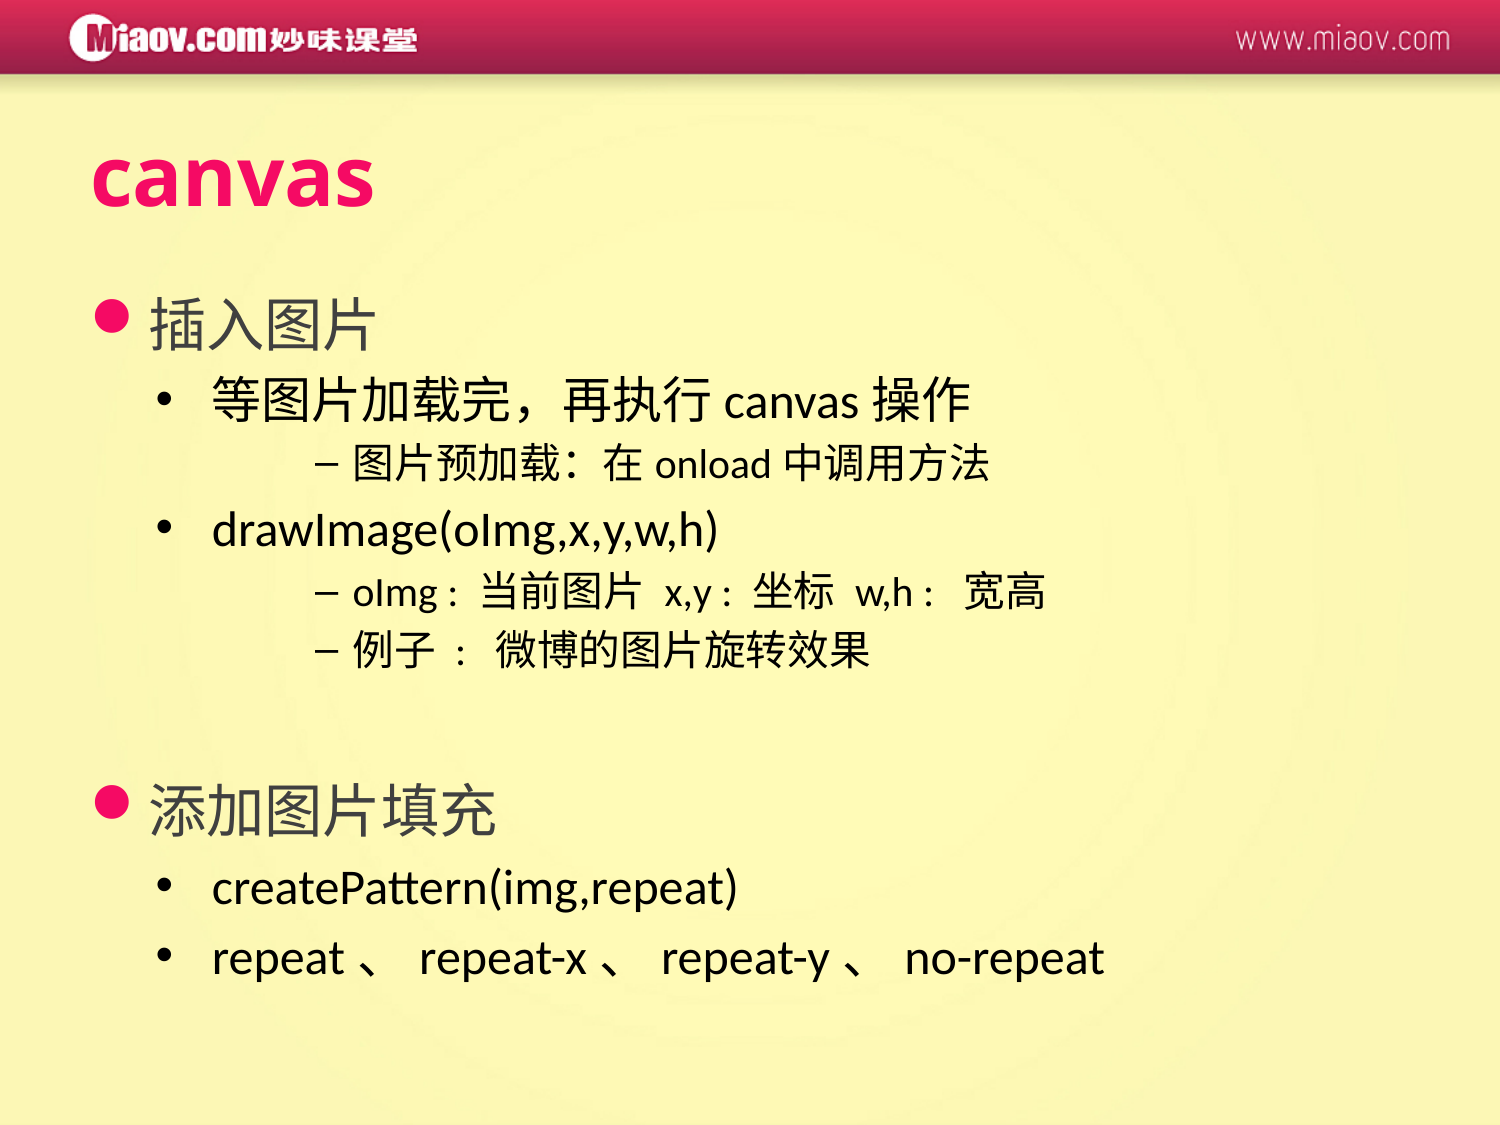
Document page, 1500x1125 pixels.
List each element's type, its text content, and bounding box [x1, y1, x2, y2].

picture [0, 0, 1500, 1125]
title canvas [74, 79, 1426, 268]
list 插入图片 等图片加载完，再执行canvas操作 图片预加载：在onload中调用方法 drawImage(oImg,x,y,w,h) oImg : 当前图片 x,y : 坐标 w,h : 宽高 例子 : 微博的图片旋转效果 添加图片填充 createPattern(img,repeat) repeat、repeat-x、repeat-y、no-repeat [74, 280, 1426, 1024]
